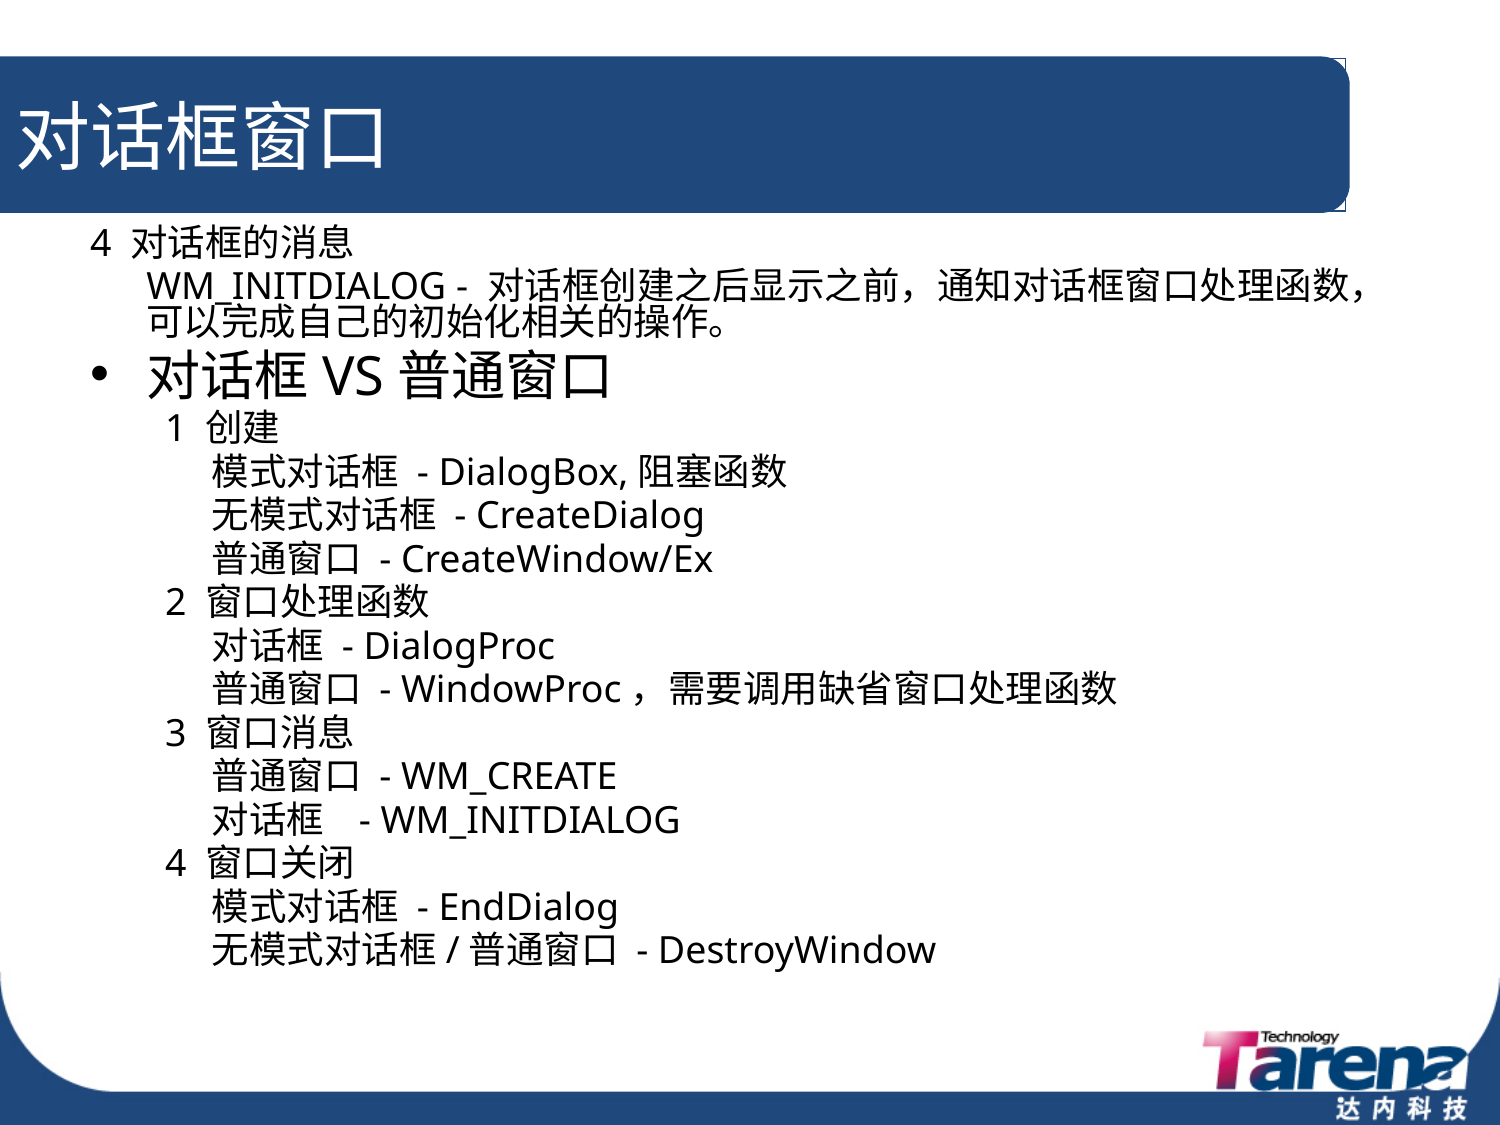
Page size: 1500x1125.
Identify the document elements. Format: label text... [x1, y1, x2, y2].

picture [0, 0, 1500, 1125]
list 4 对话框的消息 WM_INITDIALOG - 对话框创建之后显示之前，通知对话框窗口处理函数，可以完成自己的初始化相关的操作。 对话框VS普通窗口 1 创建 模式对话框 - DialogBox,阻塞函数 无模式对话框 - CreateDialog 普通窗口 - CreateWindow/Ex 2 窗口处理函数 对话框 - DialogProc 普通窗口 - WindowProc，需要调用缺省窗口处理函数 3 窗口消息 普通窗口 - WM_CREATE 对话框 - WM_INITDIALOG 4 窗口关闭 模式对话框 - EndDialog 无模式对话框/普通窗口 - DestroyWindow [74, 219, 1426, 1024]
title 对话框窗口 [0, 58, 1346, 212]
